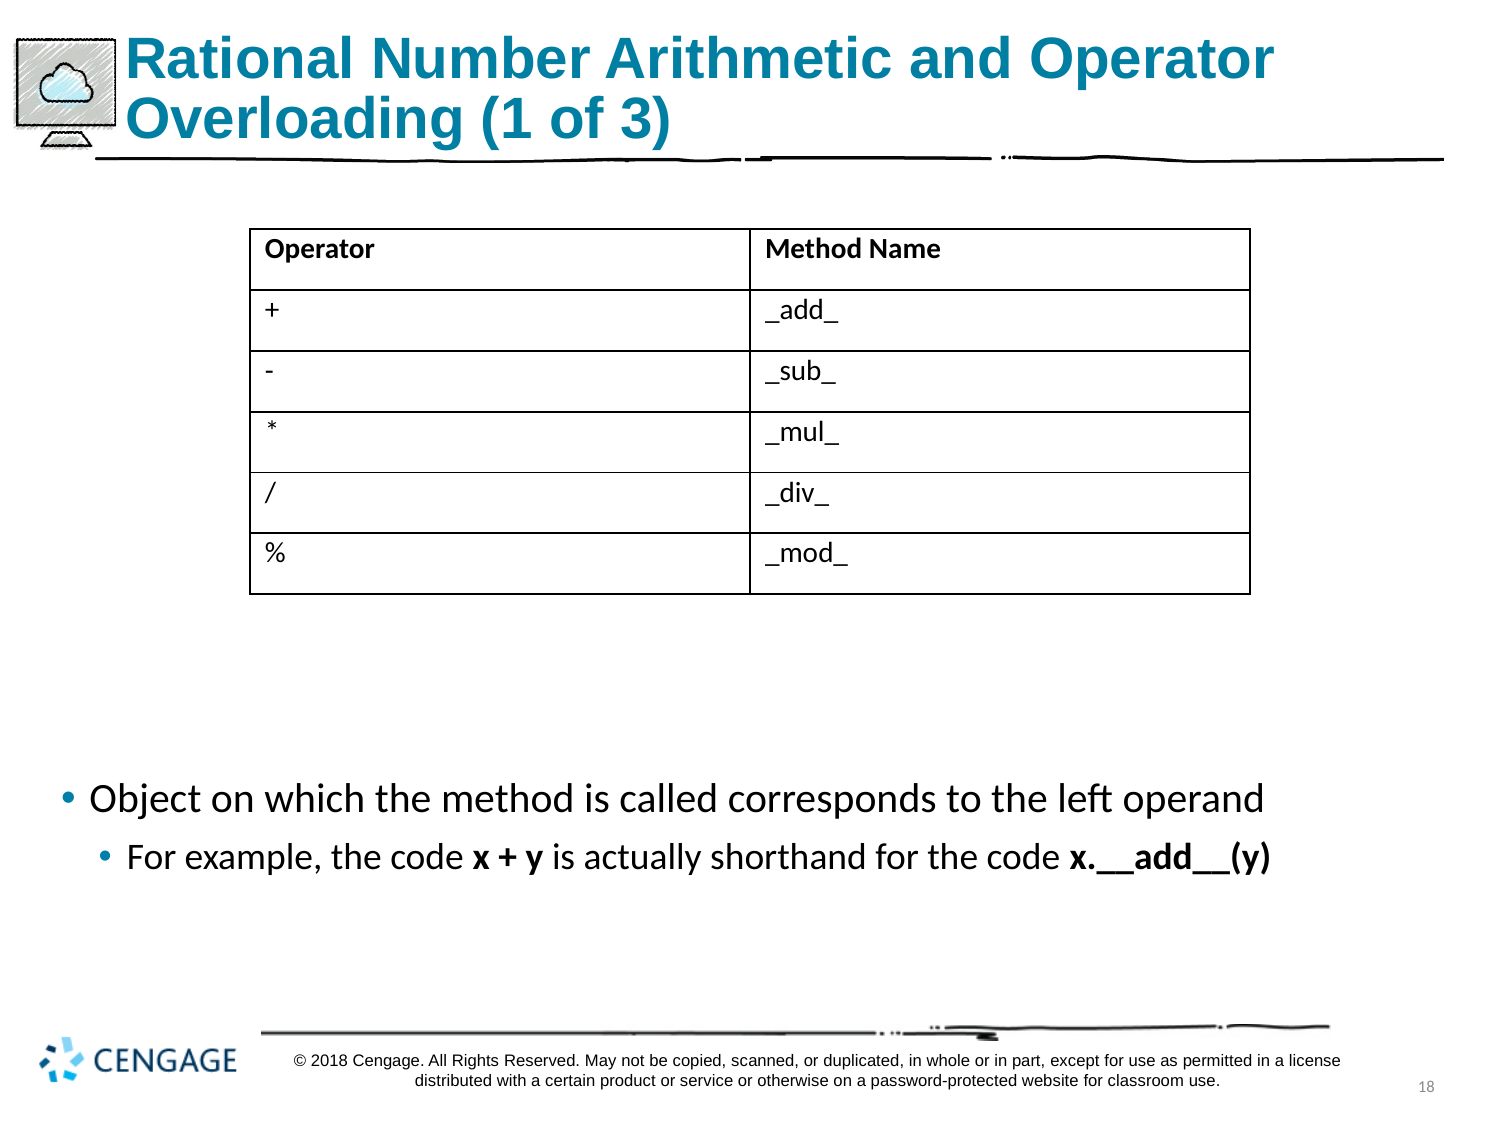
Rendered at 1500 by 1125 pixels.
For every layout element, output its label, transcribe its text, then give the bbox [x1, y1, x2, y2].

table_header Operator [251, 230, 749, 289]
table_cell + [251, 291, 749, 350]
picture [261, 1024, 1331, 1041]
table_cell _div_ [751, 473, 1249, 532]
table_cell _add_ [751, 291, 1249, 350]
title Rational Number Arithmetic and Operator Overloading (1 of 3) [125, 30, 1442, 152]
table_cell _mul_ [751, 413, 1249, 472]
table_cell / [251, 473, 749, 532]
footer © 2018 Cengage. All Rights Reserved. May not be copied, scanned, or duplicated, in whole or in part, except for use as permitted in a license distributed with a certain product or service or otherwise on a password-protected website for classroom use. [262, 1050, 1375, 1091]
table_cell % [251, 534, 749, 593]
picture [13, 36, 117, 151]
table_cell - [251, 352, 749, 411]
table_cell _sub_ [751, 352, 1249, 411]
table_cell _mod_ [751, 534, 1249, 593]
table_header Method Name [751, 230, 1249, 289]
list Object on which the method is called corresponds to the left operand For example, the code x + y is actually shorthand for the code x.__add__(y) [61, 774, 1442, 879]
picture [95, 155, 1444, 163]
picture [19, 1023, 249, 1095]
table_cell * [251, 413, 749, 472]
